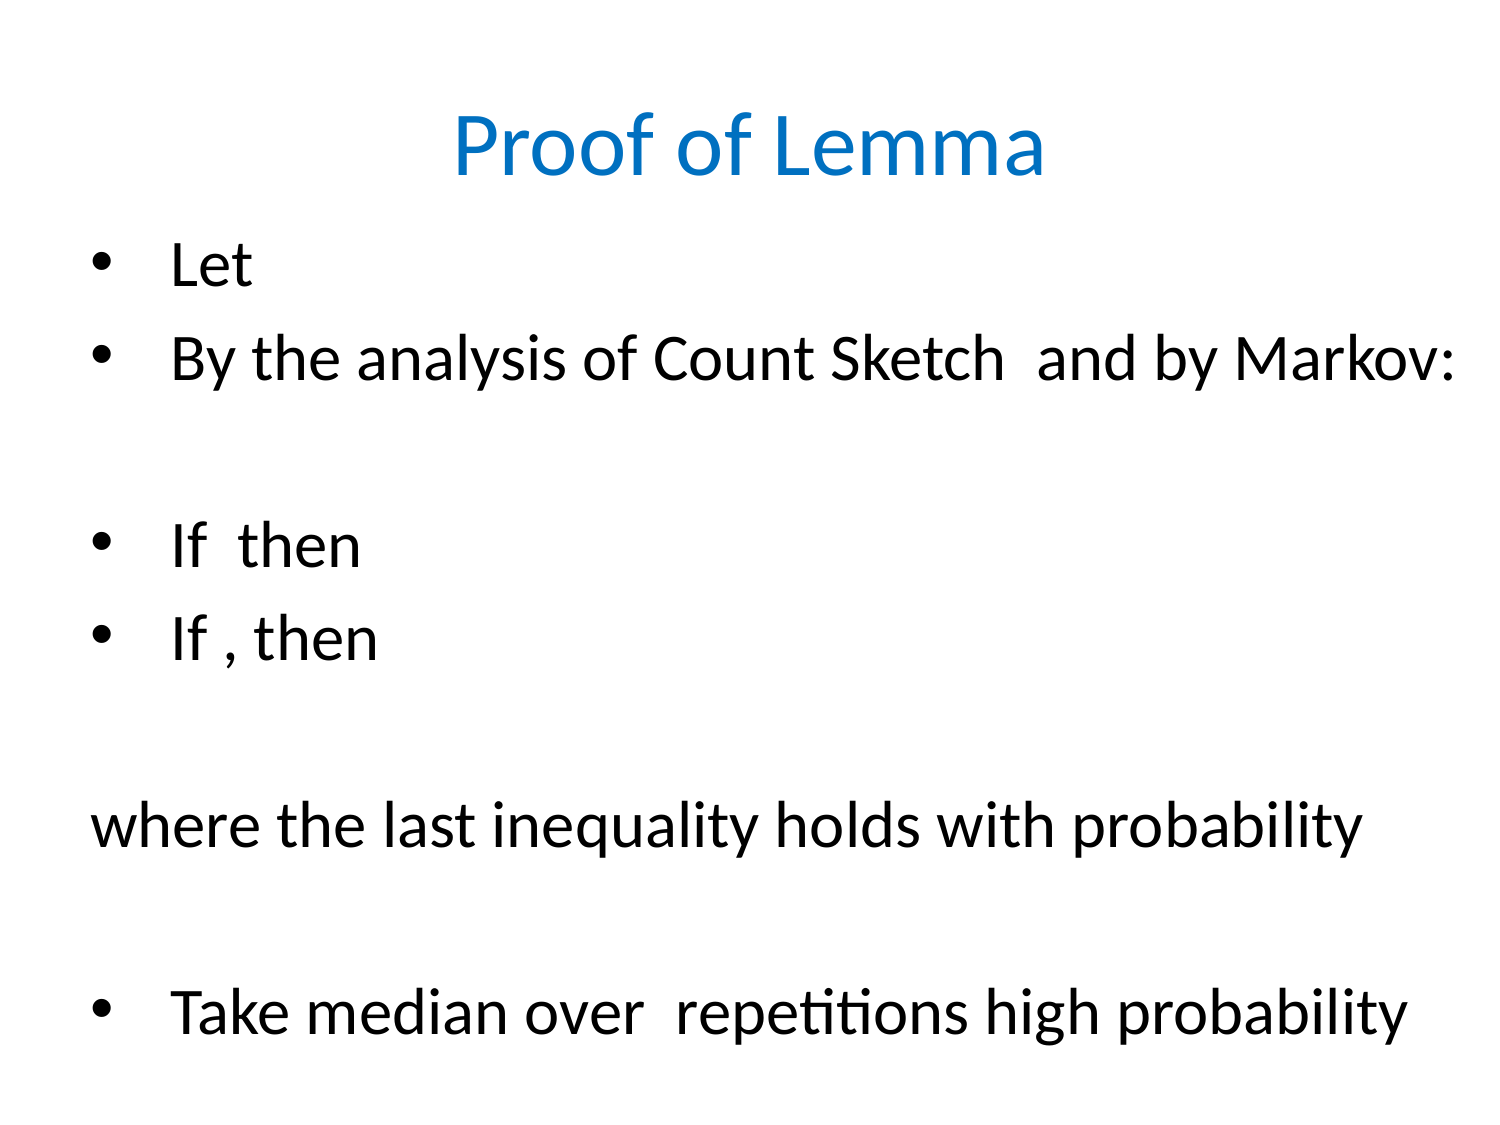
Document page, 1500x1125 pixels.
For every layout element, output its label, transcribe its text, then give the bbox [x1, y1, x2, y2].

title Proof of Lemma [75, 45, 1425, 233]
